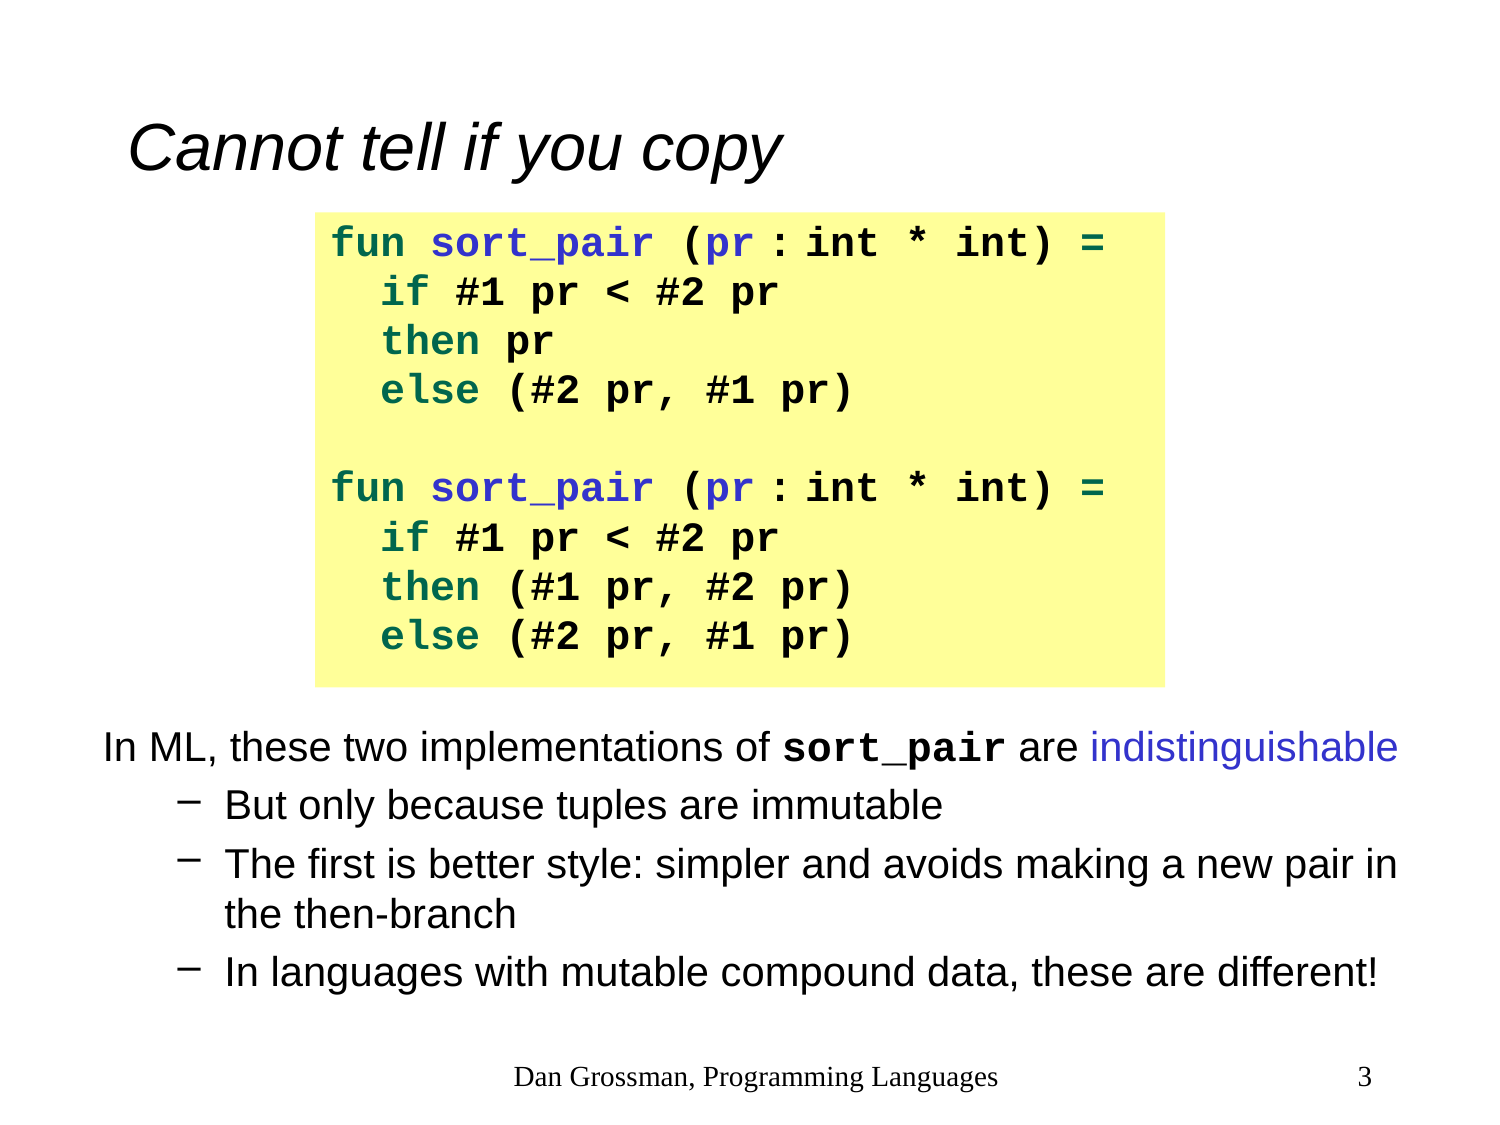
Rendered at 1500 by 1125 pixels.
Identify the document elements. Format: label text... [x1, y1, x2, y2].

text_box fun sort_pair (pr : int * int) = if #1 pr < #2 pr then pr else (#2 pr, #1 pr) fun sort_pair (pr : int * int) = if #1 pr < #2 pr then (#1 pr, #2 pr) else (#2 pr, #1 pr) [315, 212, 1166, 688]
title Cannot tell if you copy [112, 49, 1388, 238]
slide_number 3 [1074, 1049, 1388, 1125]
footer Dan Grossman, Programming Languages [474, 1049, 1038, 1125]
list In ML, these two implementations of sort_pair are indistinguishable But only because tuples are immutable The first is better style: simpler and avoids making a new pair in the then-branch In languages with mutable compound data, these are different! [87, 712, 1426, 1001]
